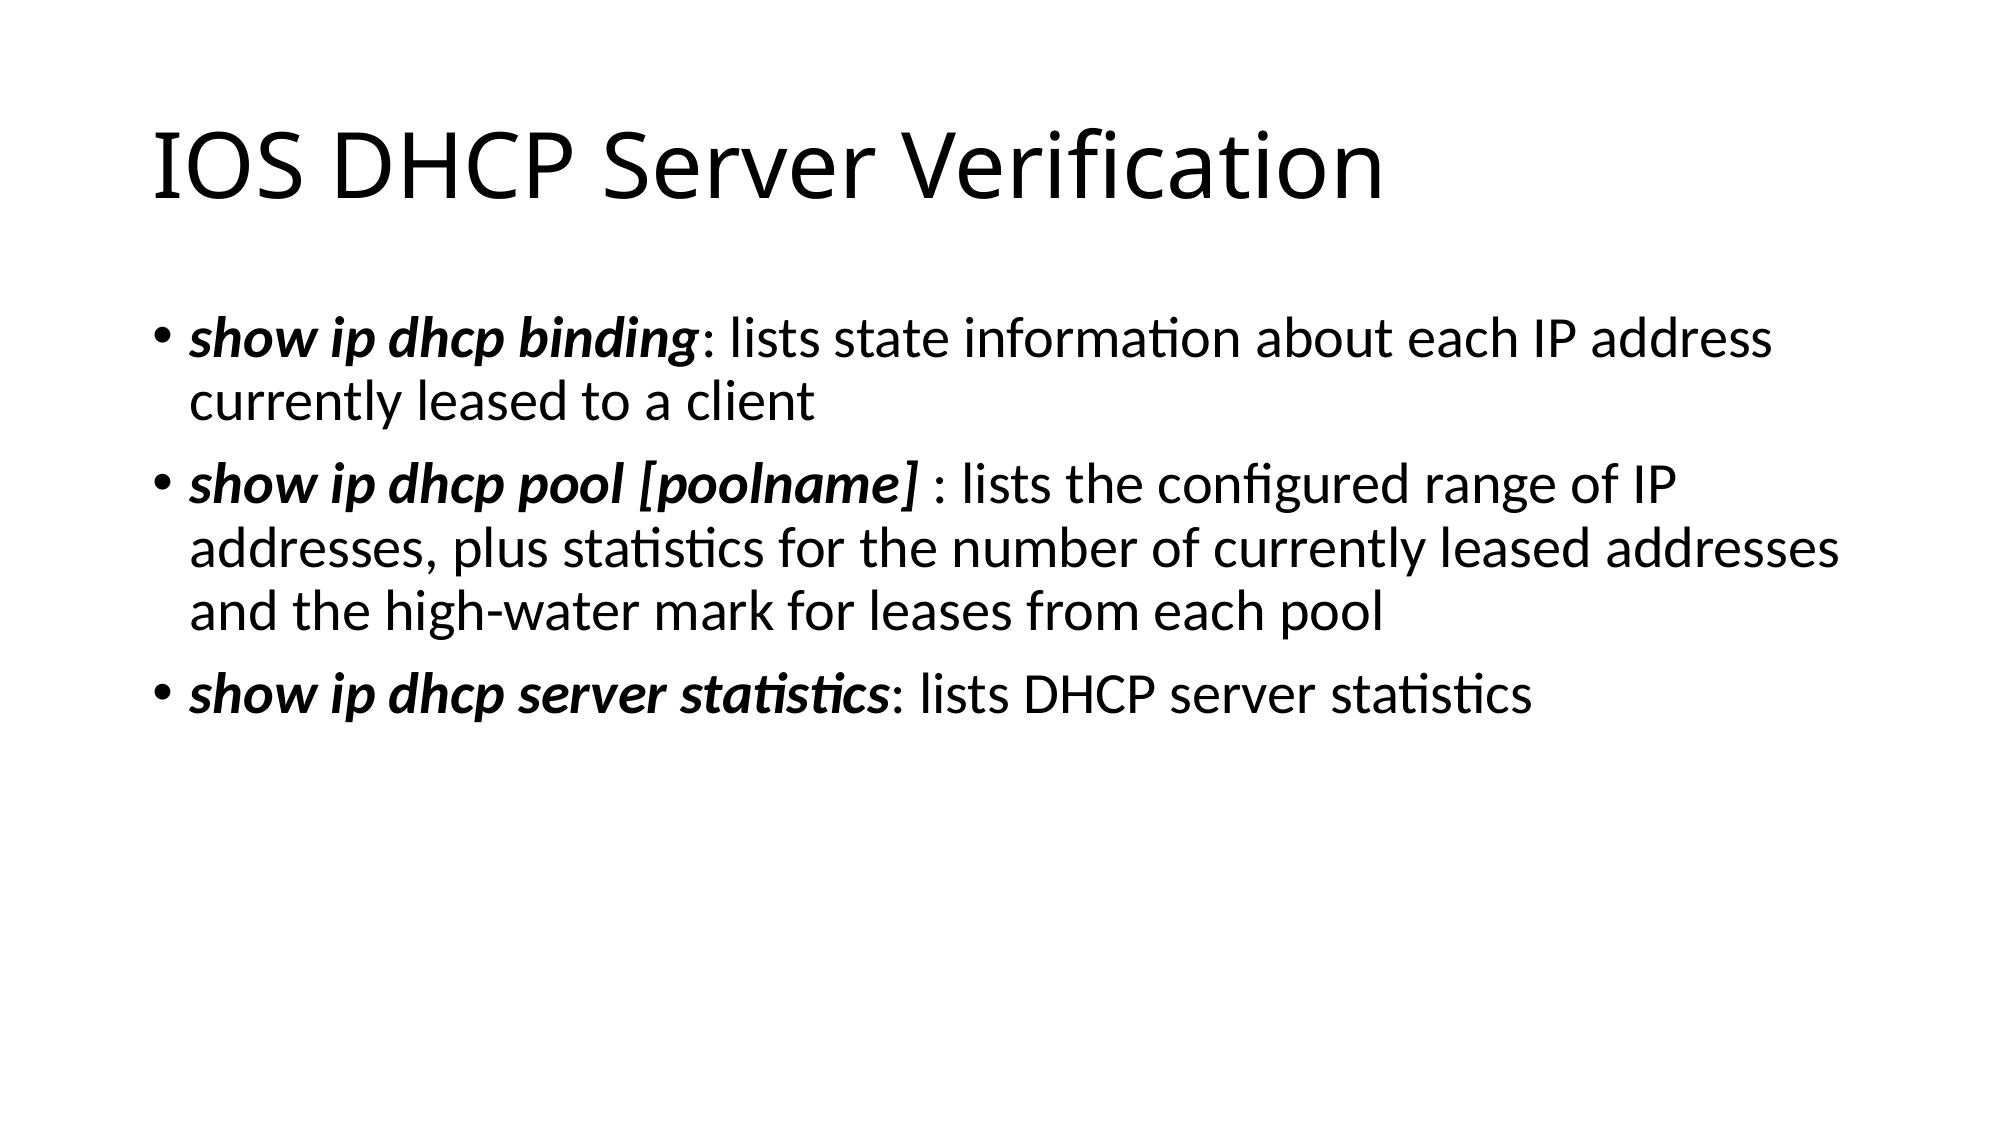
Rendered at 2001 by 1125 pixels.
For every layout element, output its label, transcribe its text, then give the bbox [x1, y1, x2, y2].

list show ip dhcp binding: lists state information about each IP address currently leased to a client show ip dhcp pool [poolname] : lists the configured range of IP addresses, plus statistics for the number of currently leased addresses and the high-water mark for leases from each pool show ip dhcp server statistics: lists DHCP server statistics [137, 299, 1863, 1014]
title IOS DHCP Server Verification [137, 59, 1863, 278]
